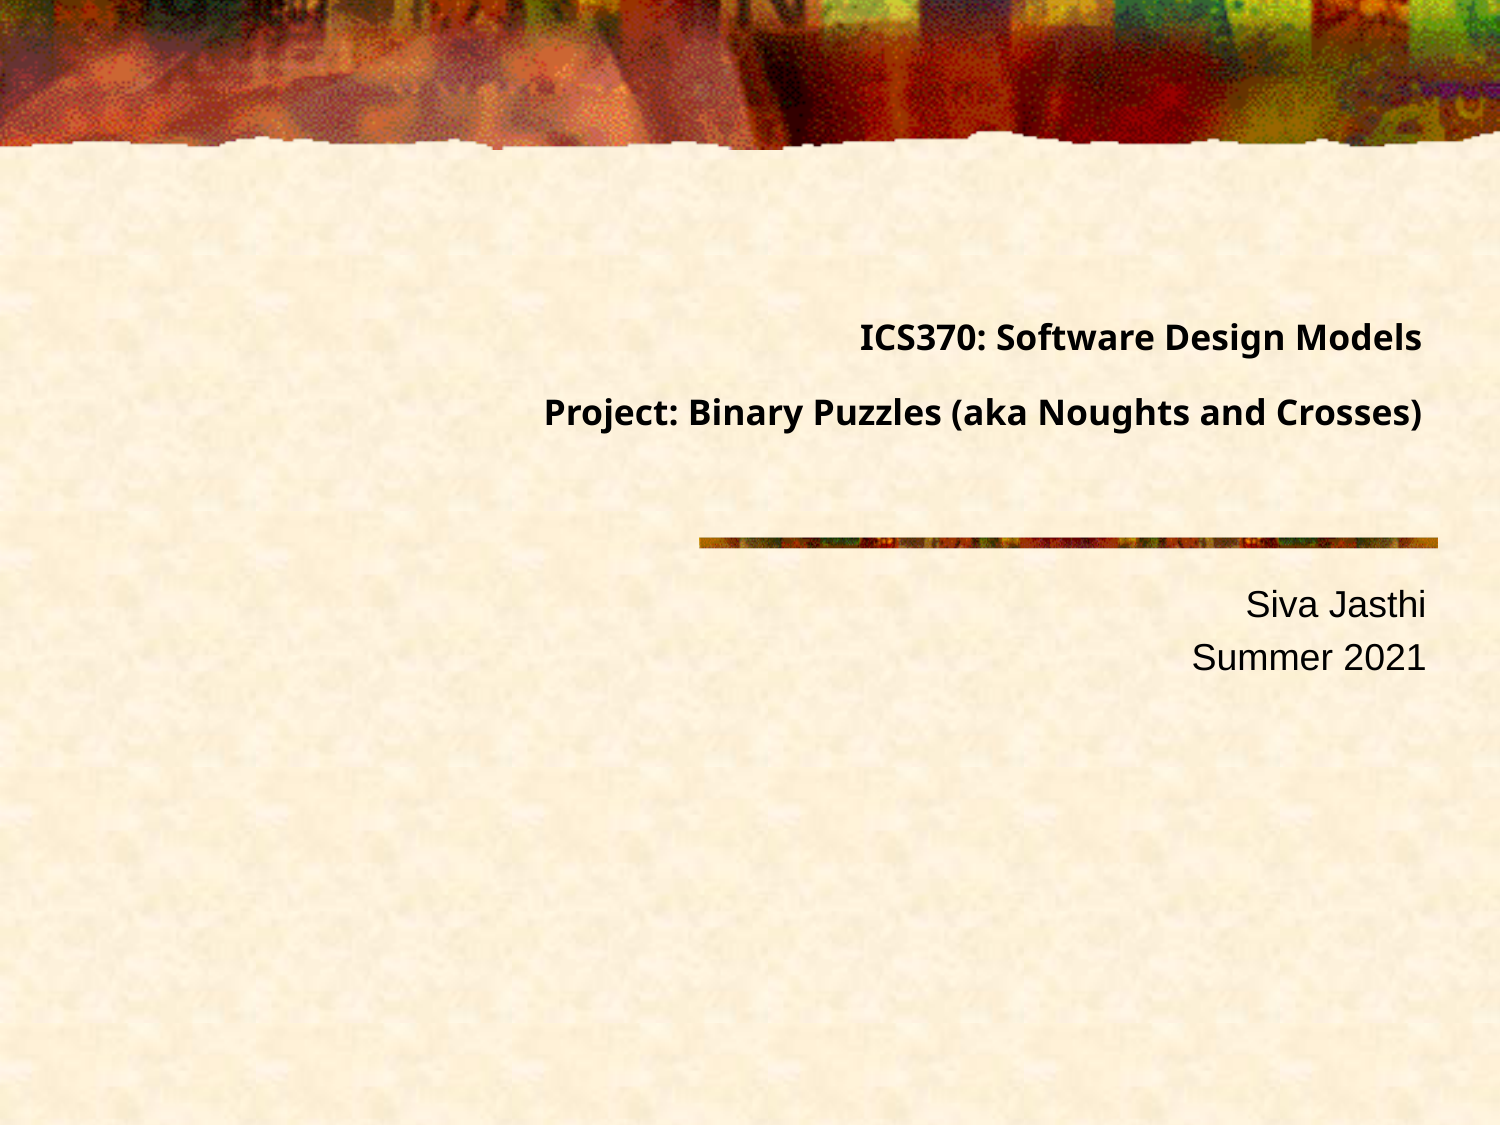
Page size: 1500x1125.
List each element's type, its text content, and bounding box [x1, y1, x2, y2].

picture [0, 0, 1500, 1125]
subtitle Siva Jasthi Summer 2021 [440, 572, 1442, 861]
title ICS370: Software Design Models Project: Binary Puzzles (aka Noughts and Crosses) [162, 312, 1438, 500]
